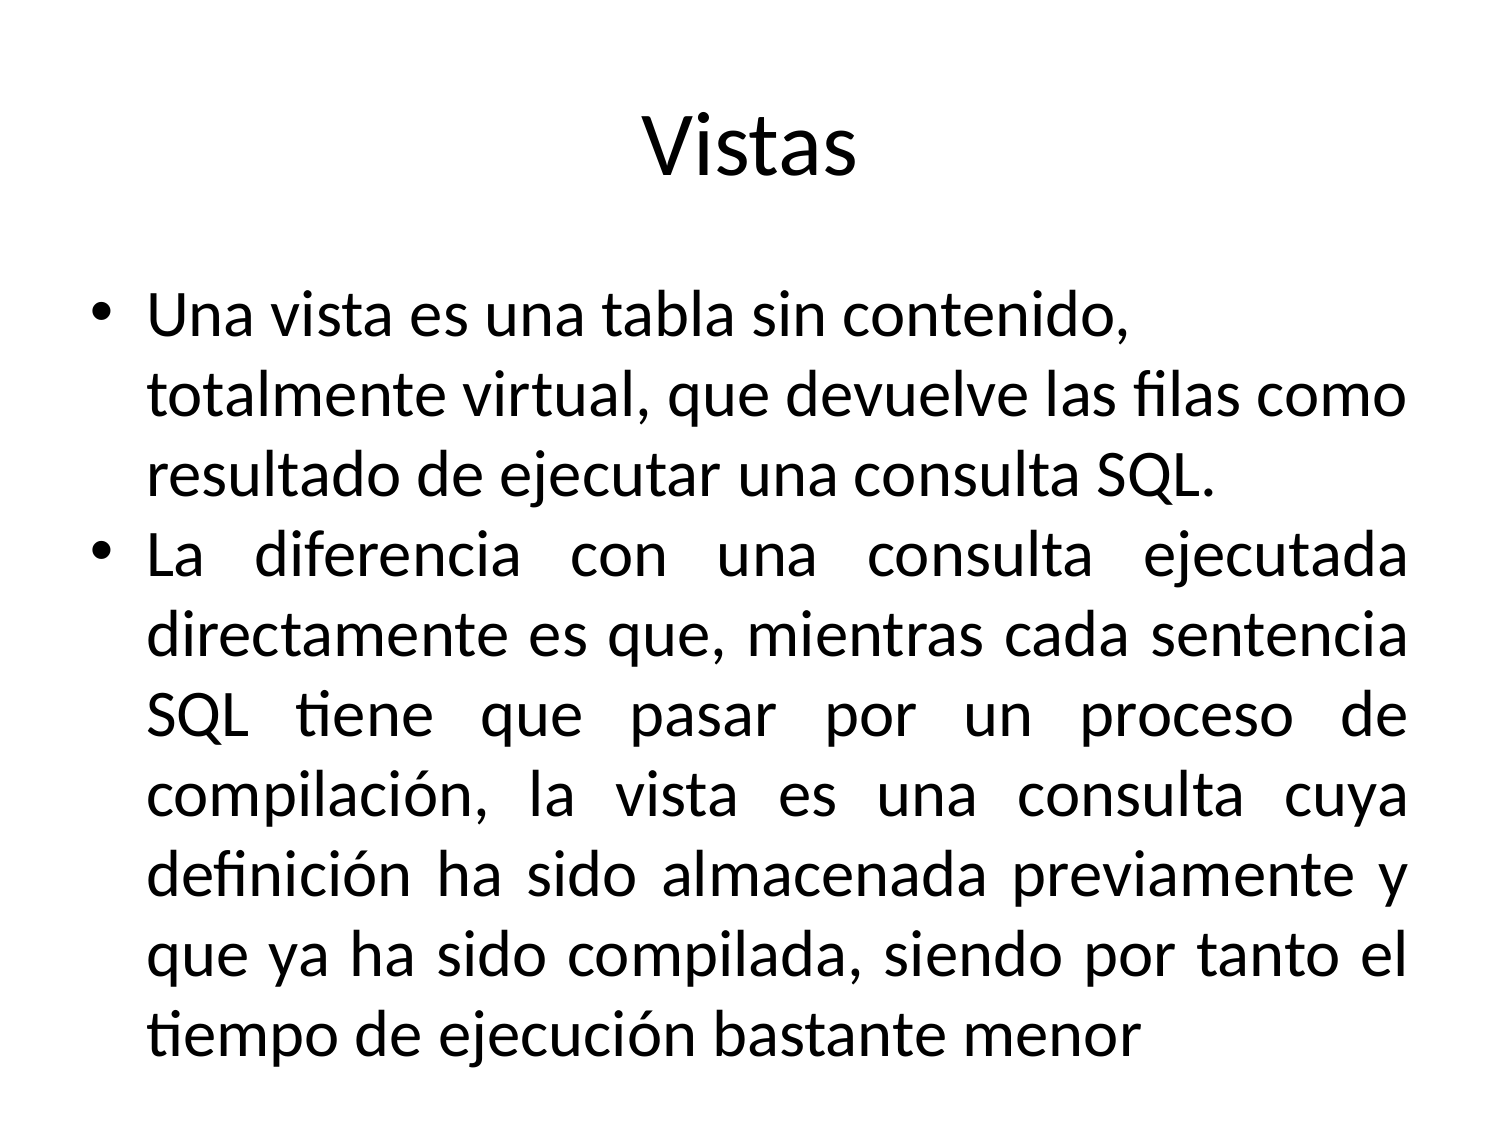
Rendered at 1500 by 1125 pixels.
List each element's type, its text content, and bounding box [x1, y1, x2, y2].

text_box Una vista es una tabla sin contenido, totalmente virtual, que devuelve las filas como resultado de ejecutar una consulta SQL. La diferencia con una consulta ejecutada directamente es que, mientras cada sentencia SQL tiene que pasar por un proceso de compilación, la vista es una consulta cuya definición ha sido almacenada previamente y que ya ha sido compilada, siendo por tanto el tiempo de ejecución bastante menor [75, 262, 1425, 1005]
text_box Vistas [75, 45, 1425, 233]
